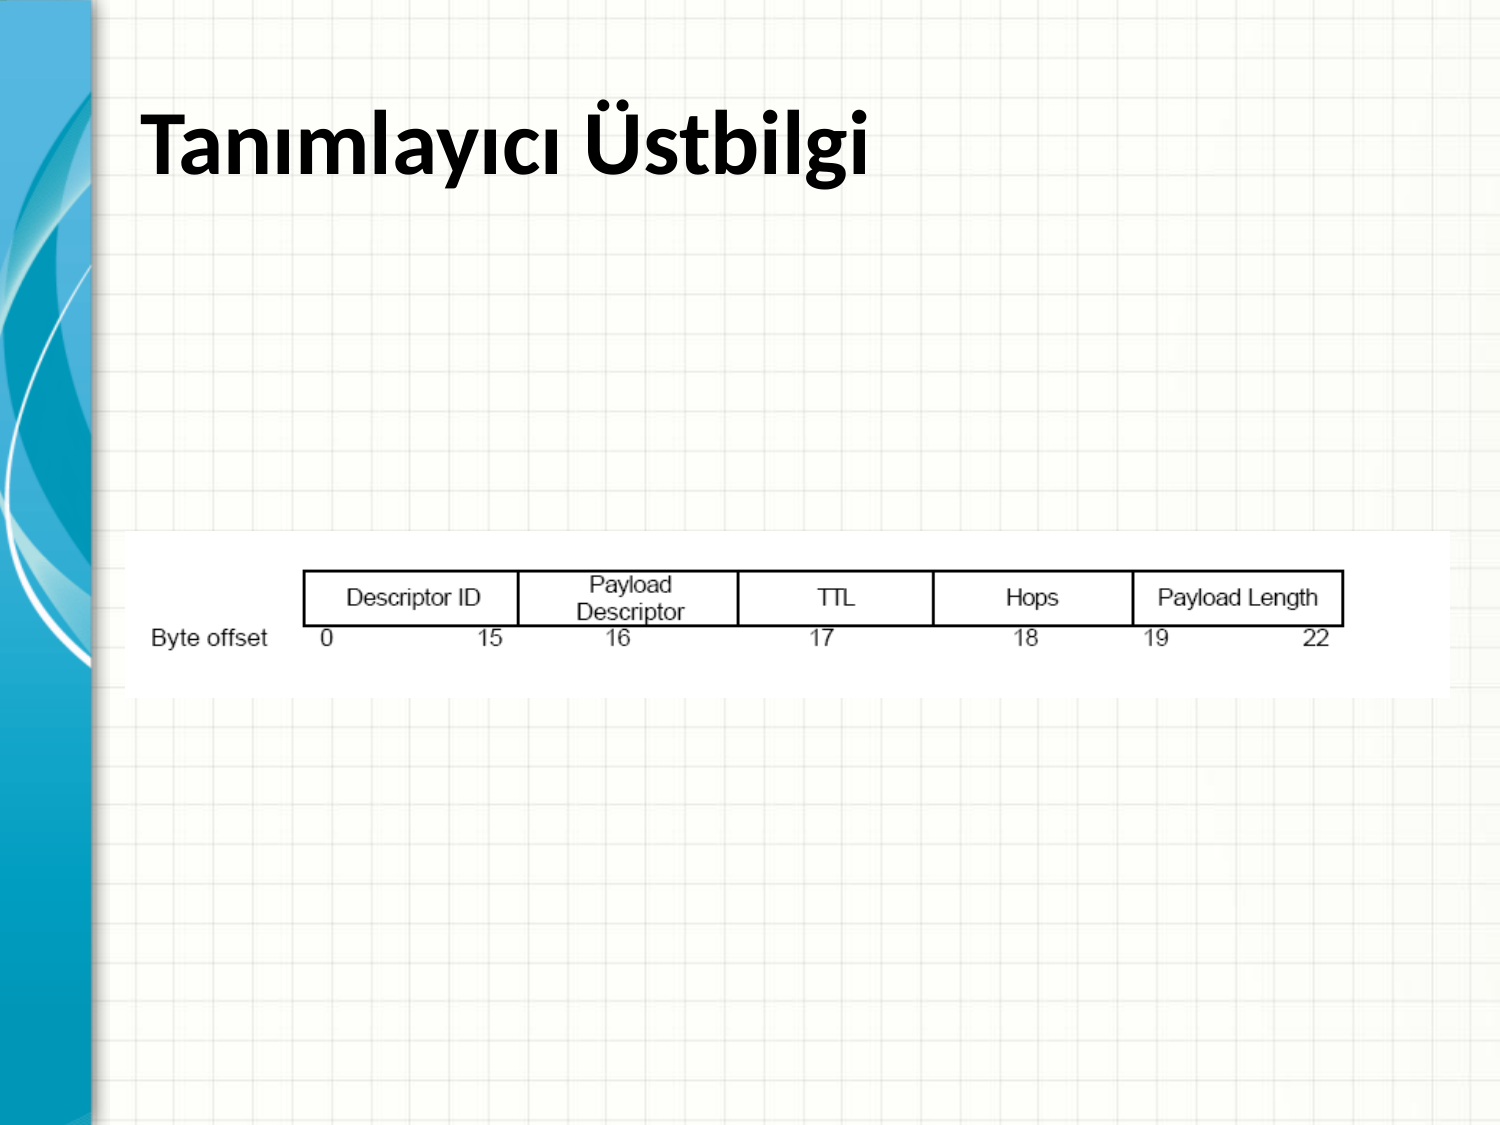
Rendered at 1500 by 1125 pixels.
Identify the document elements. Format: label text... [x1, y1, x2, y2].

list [124, 530, 1451, 698]
title Tanımlayıcı Üstbilgi [125, 44, 1450, 232]
picture [0, 0, 1500, 1125]
